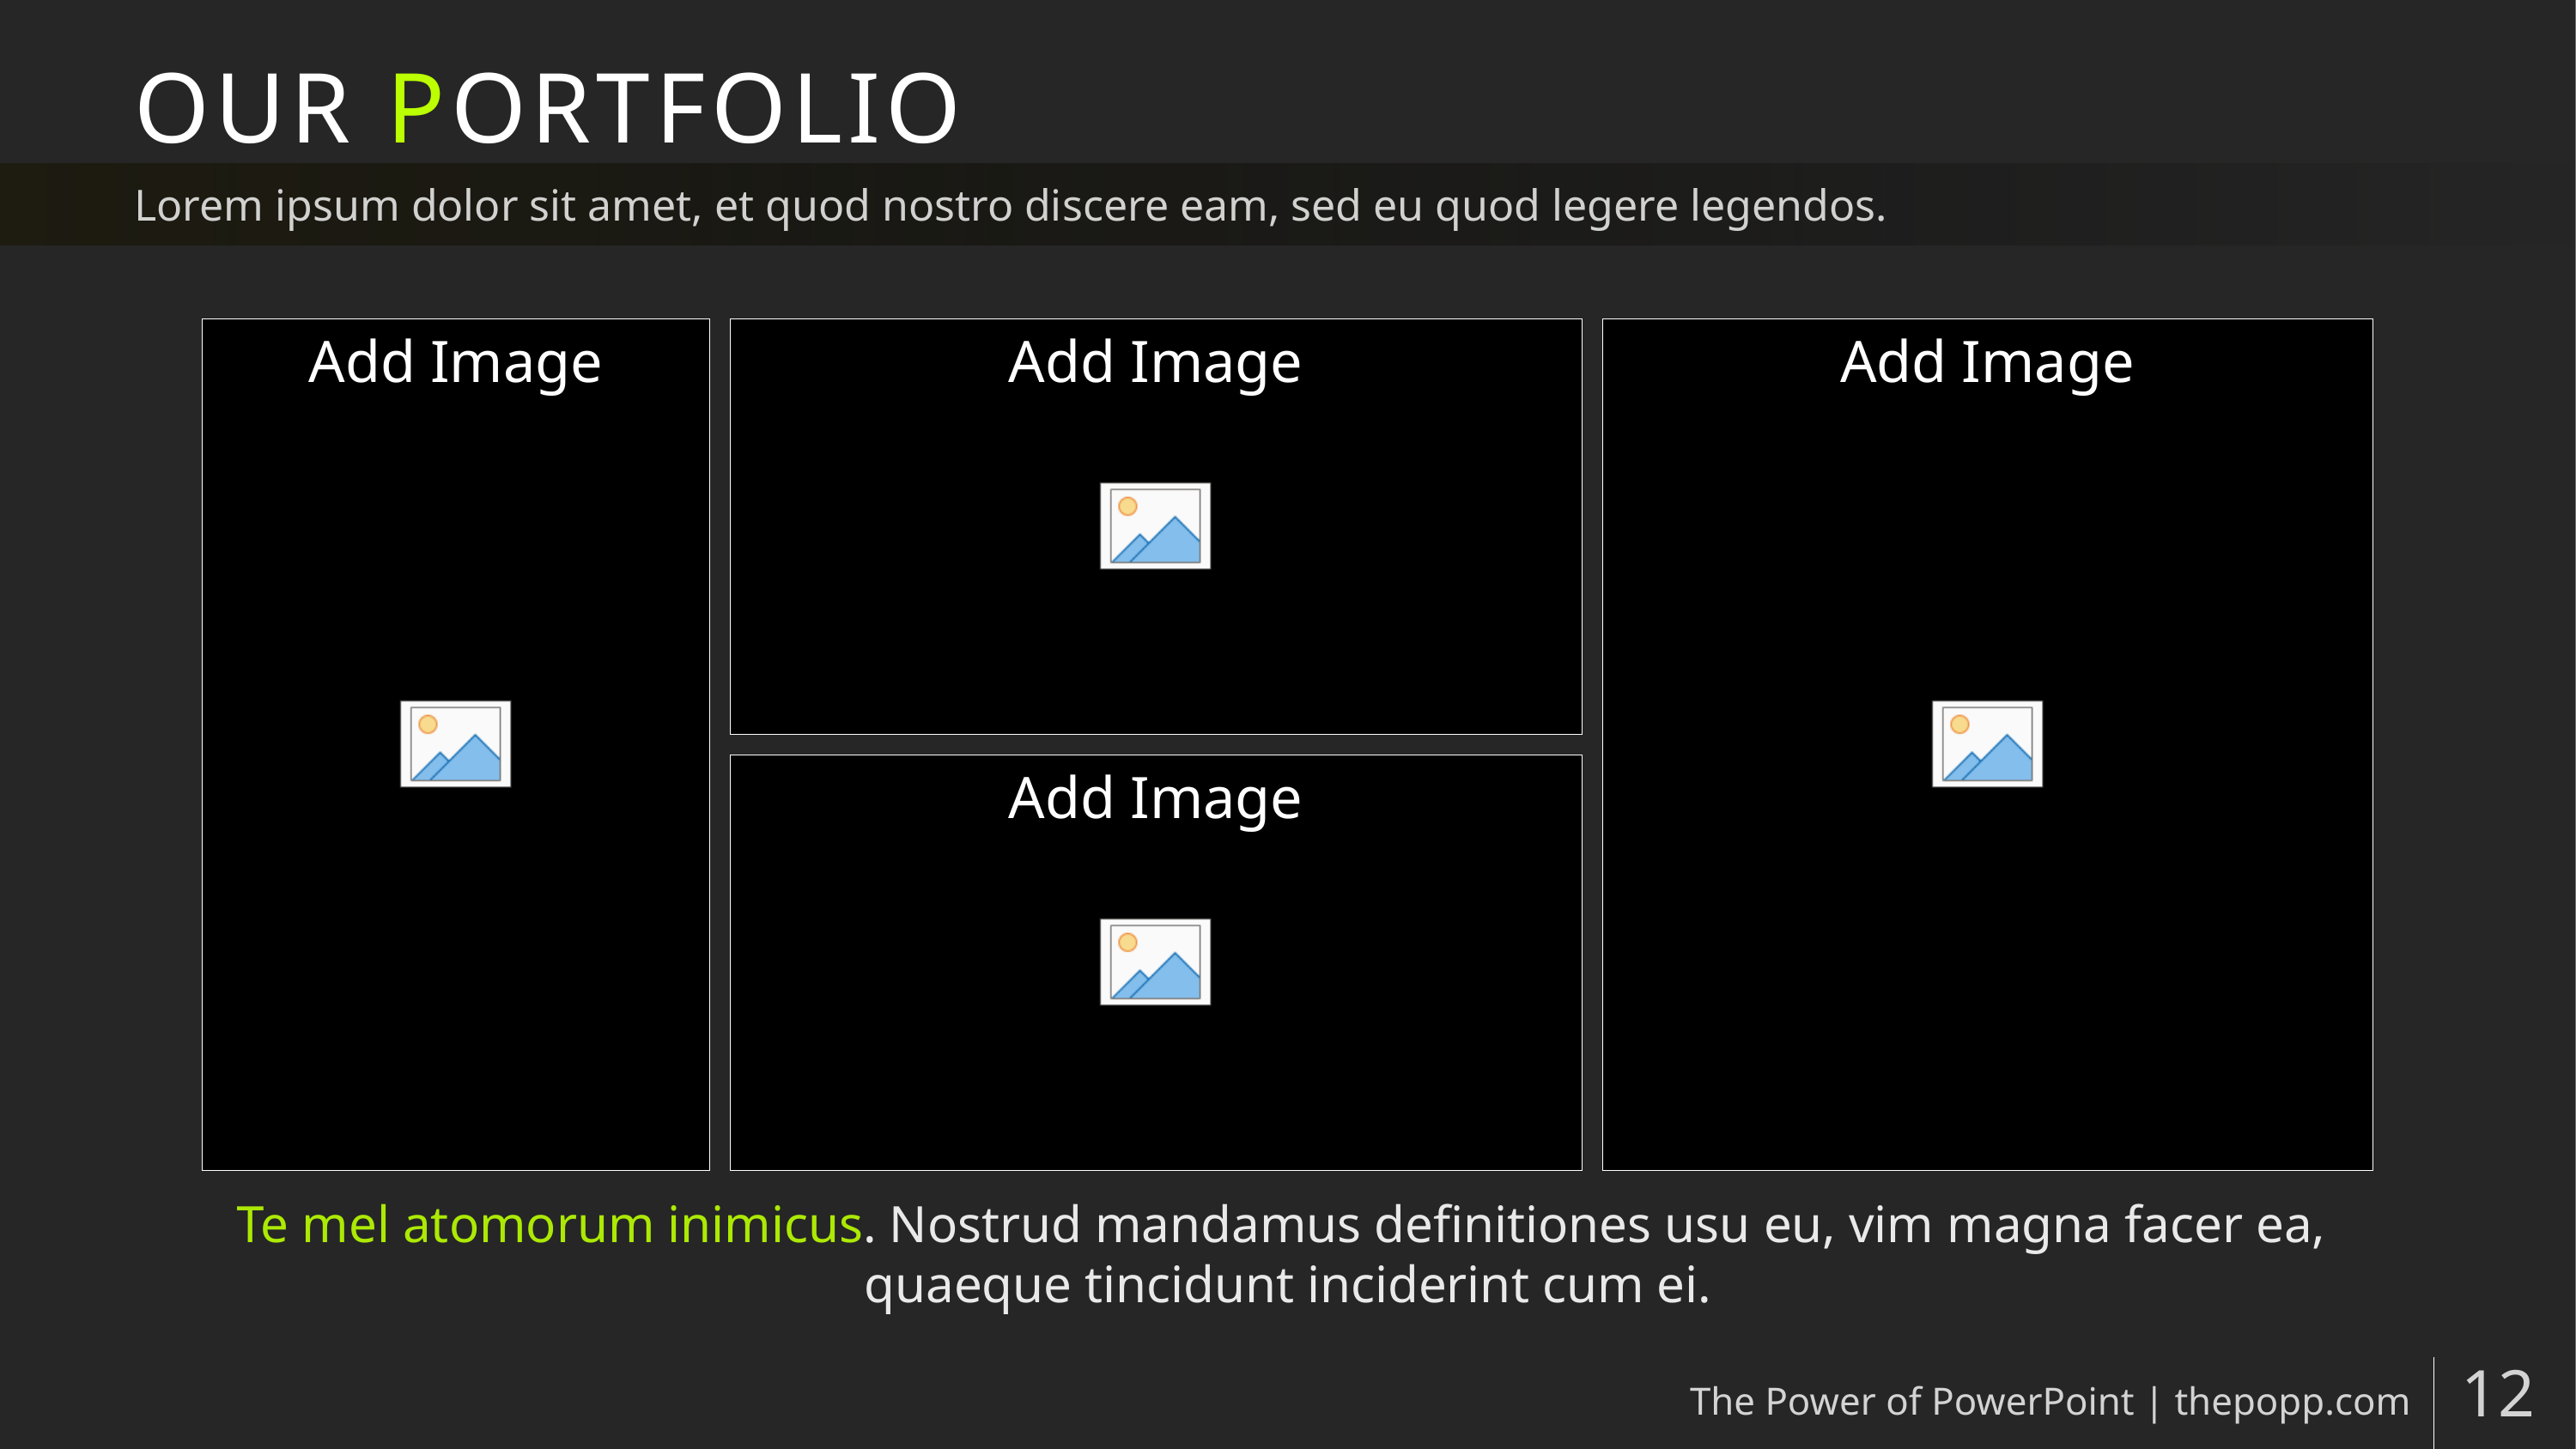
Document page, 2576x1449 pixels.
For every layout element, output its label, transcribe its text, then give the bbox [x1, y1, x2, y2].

picture [202, 318, 710, 1171]
list Te mel atomorum inimicus. Nostrud mandamus definitiones usu eu, vim magna facer ea, quaeque tincidunt inciderint cum ei. [167, 1180, 2409, 1363]
footer The Power of PowerPoint | thepopp.com [922, 1356, 2434, 1434]
picture [730, 318, 1583, 735]
picture [730, 754, 1583, 1171]
picture [1601, 318, 2373, 1171]
list Lorem ipsum dolor sit amet, et quod nostro discere eam, sed eu quod legere legendos. [111, 167, 2404, 248]
slide_number 12 [2438, 1357, 2576, 1434]
title OUR PORTFOLIO [111, 0, 2430, 174]
